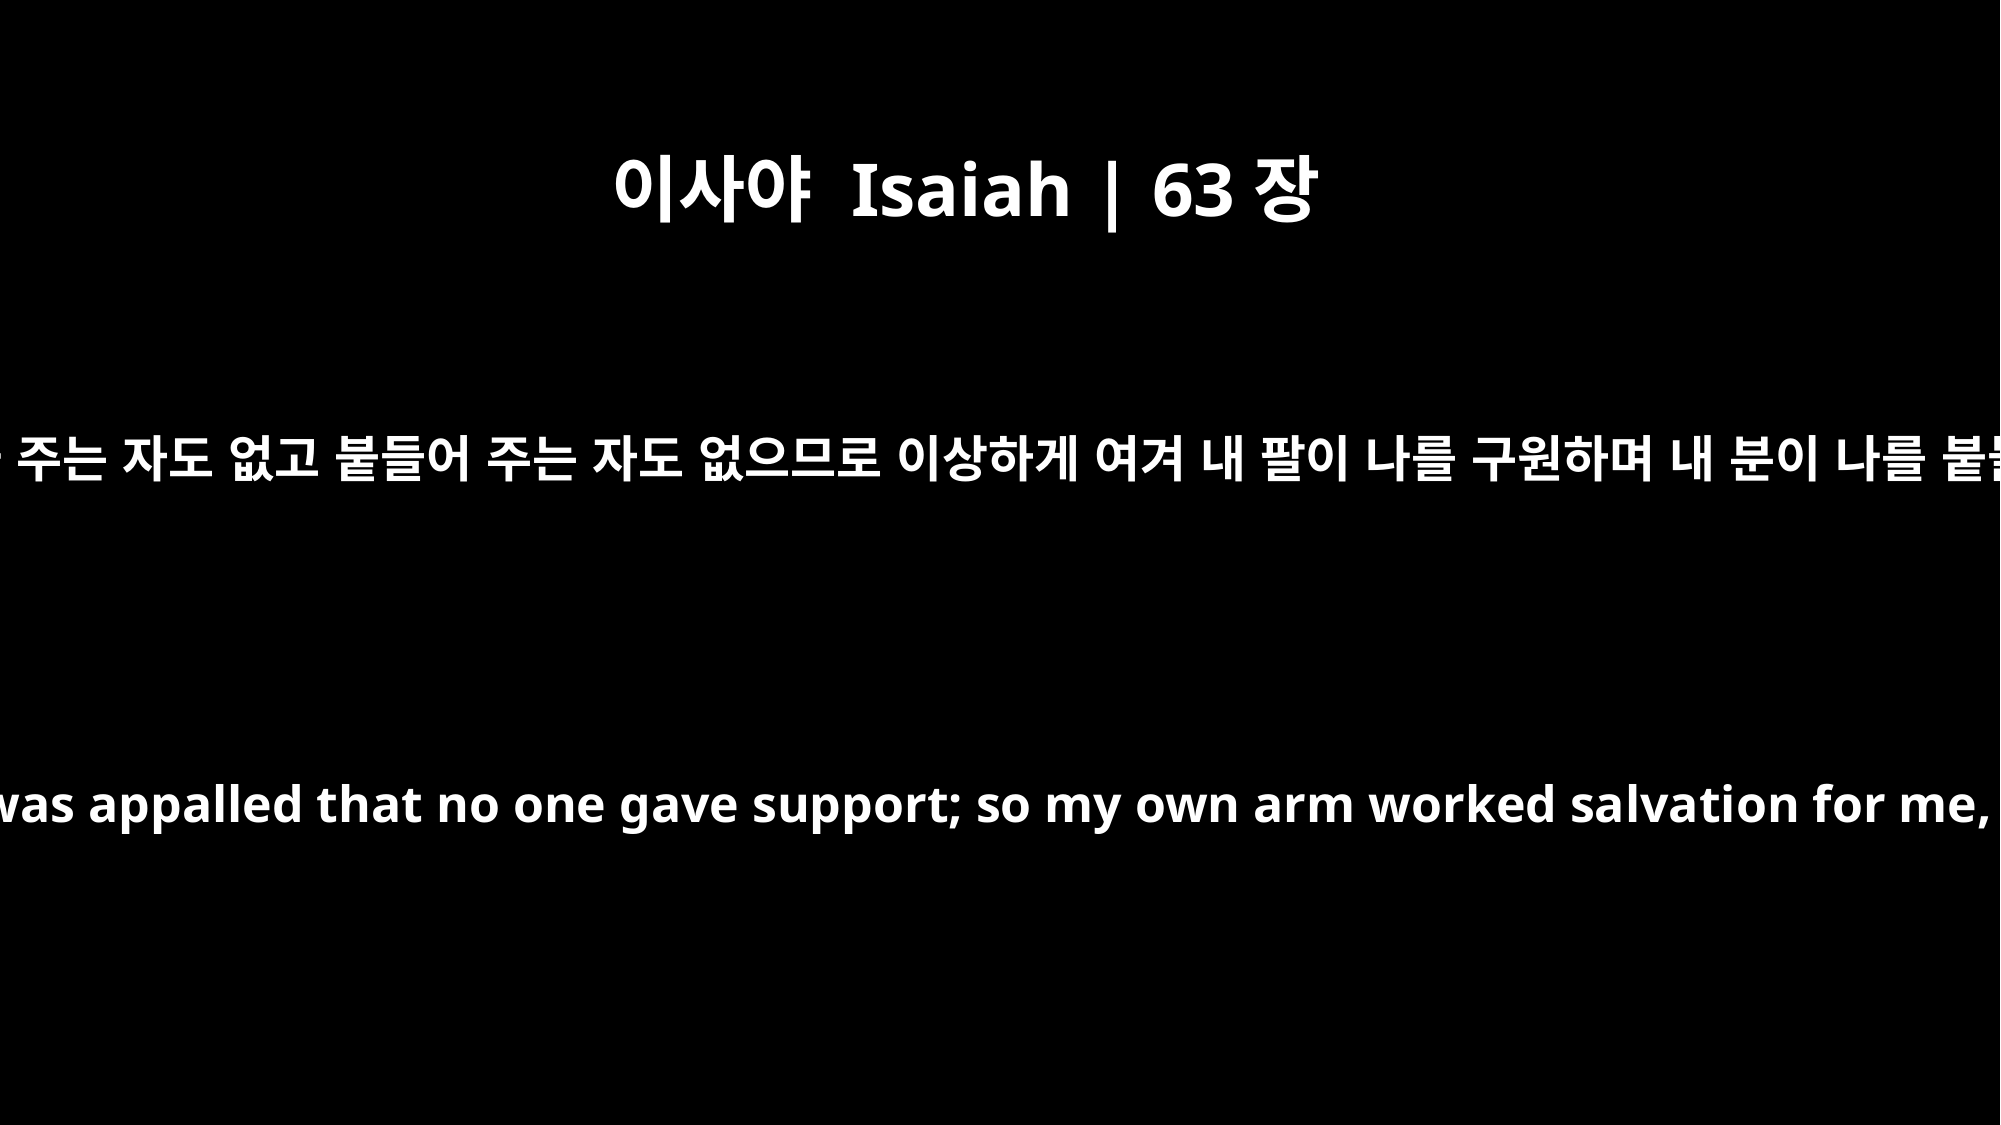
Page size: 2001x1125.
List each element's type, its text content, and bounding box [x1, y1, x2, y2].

text_box 이사야 Isaiah | 63장 [596, 136, 1336, 239]
text_box I looked, but there was no one to help, I was appalled that no one gave support; so my own arm worked salvation for me, and my own wrath sustained me. [0, 764, 2000, 840]
text_box 5 내가 본즉 도와 주는 자도 없고 붙들어 주는 자도 없으므로 이상하게 여겨 내 팔이 나를 구원하며 내 분이 나를 붙들었음이라 [0, 359, 2000, 495]
